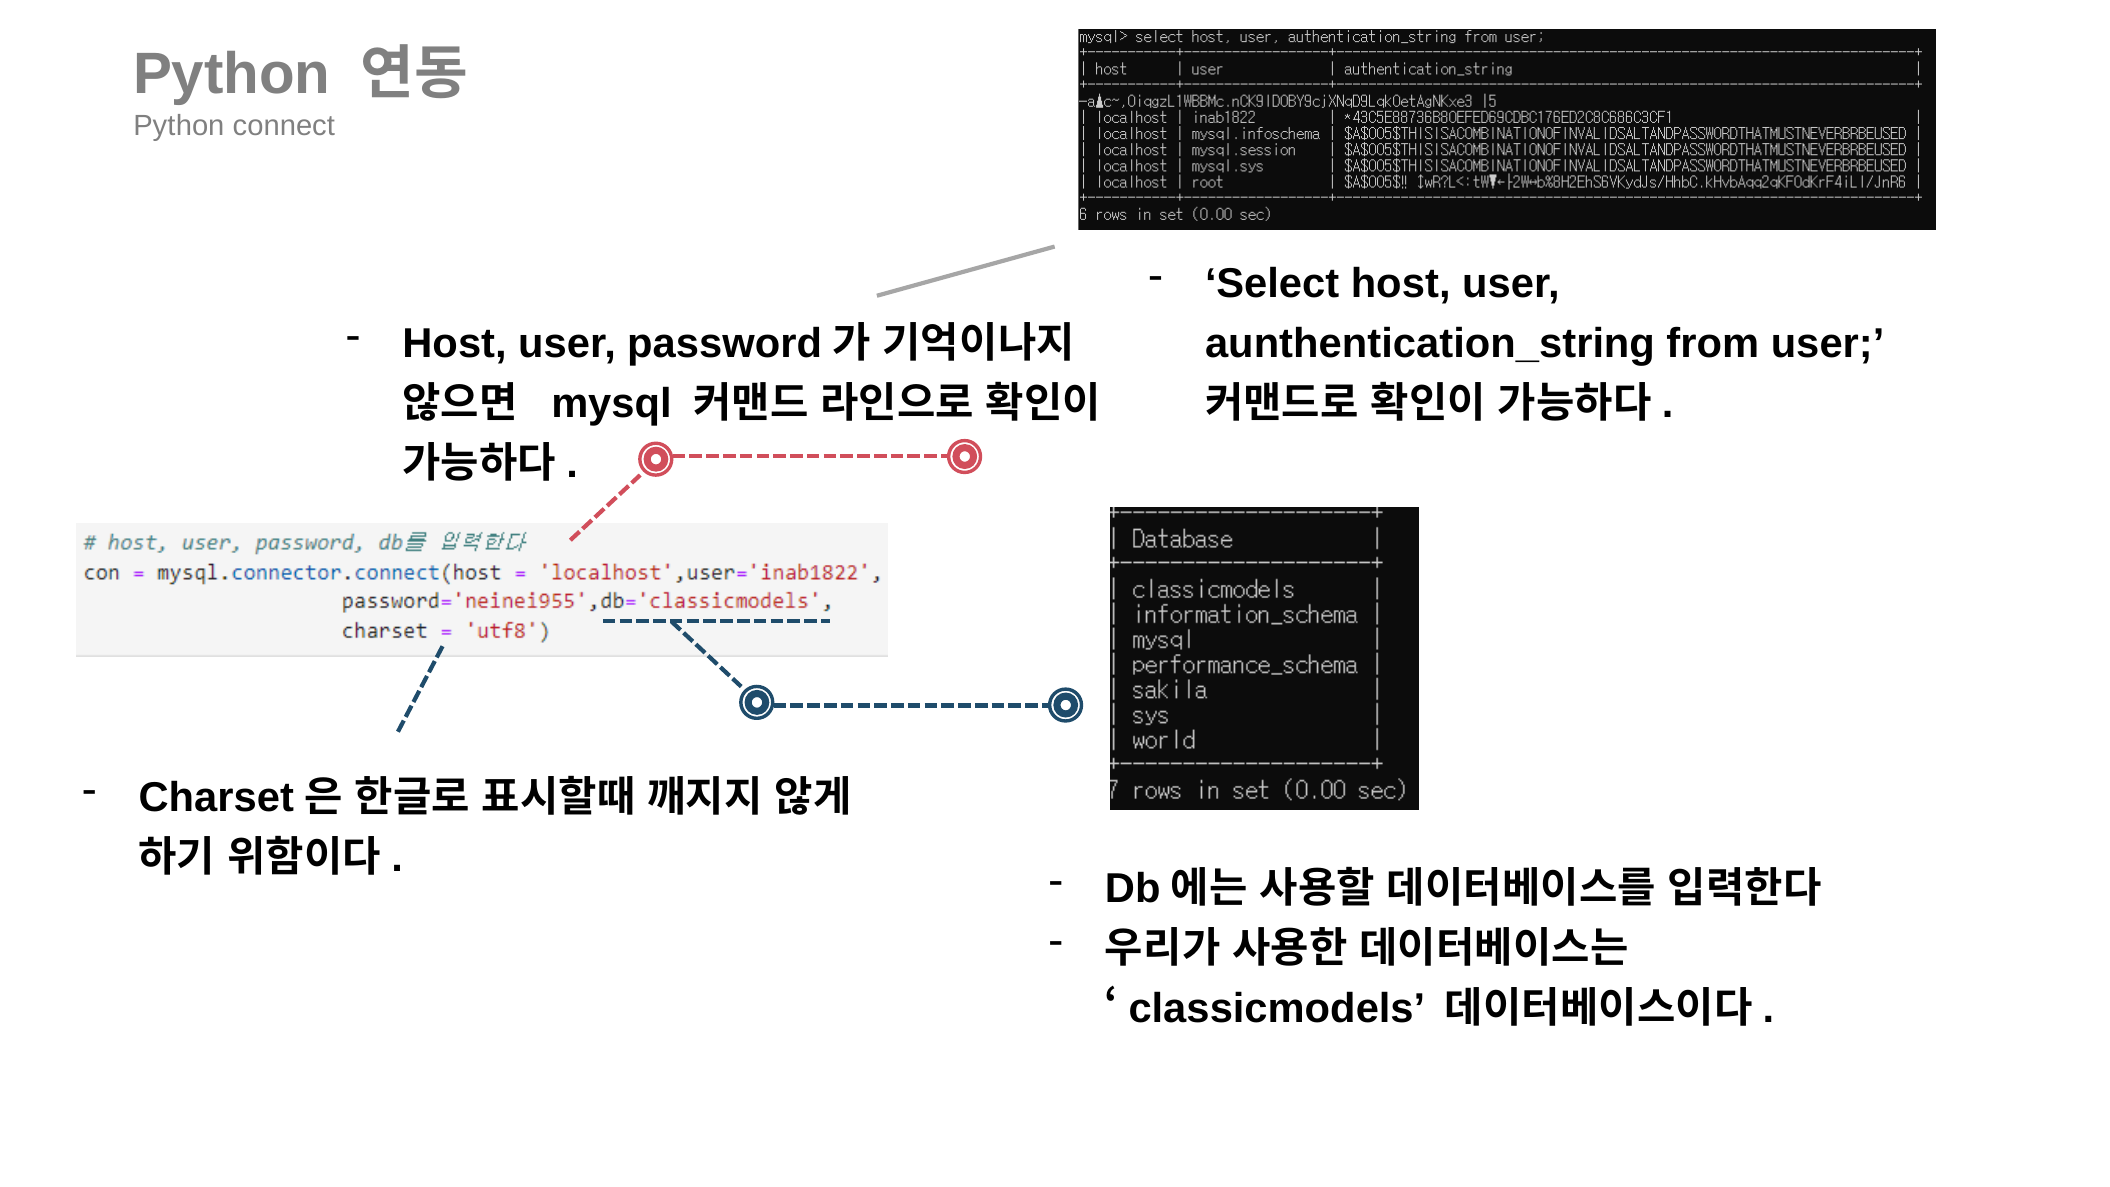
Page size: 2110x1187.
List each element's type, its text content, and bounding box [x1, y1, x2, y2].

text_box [671, 621, 1083, 722]
picture [1110, 507, 1419, 810]
text_box Python connect [133, 106, 513, 142]
text_box Db에는 사용할 데이터베이스를 입력한다 우리가 사용한 데이터베이스는 ‘classicmodels’ 데이터베이스이다. [1048, 850, 1893, 1031]
text_box Host, user, password가 기억이나지 않으면 mysql 커맨드 라인으로 확인이 가능하다. [345, 305, 1190, 486]
picture [1078, 29, 1936, 230]
text_box Python 연동 [133, 35, 513, 106]
text_box ‘Select host, user, aunthentication_string from user;’ 커맨드로 확인이 가능하다. [1148, 245, 1993, 426]
text_box Charset은 한글로 표시할때 깨지지 않게 하기 위함이다. [82, 759, 926, 880]
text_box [396, 646, 443, 735]
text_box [570, 439, 982, 541]
picture [76, 523, 888, 657]
